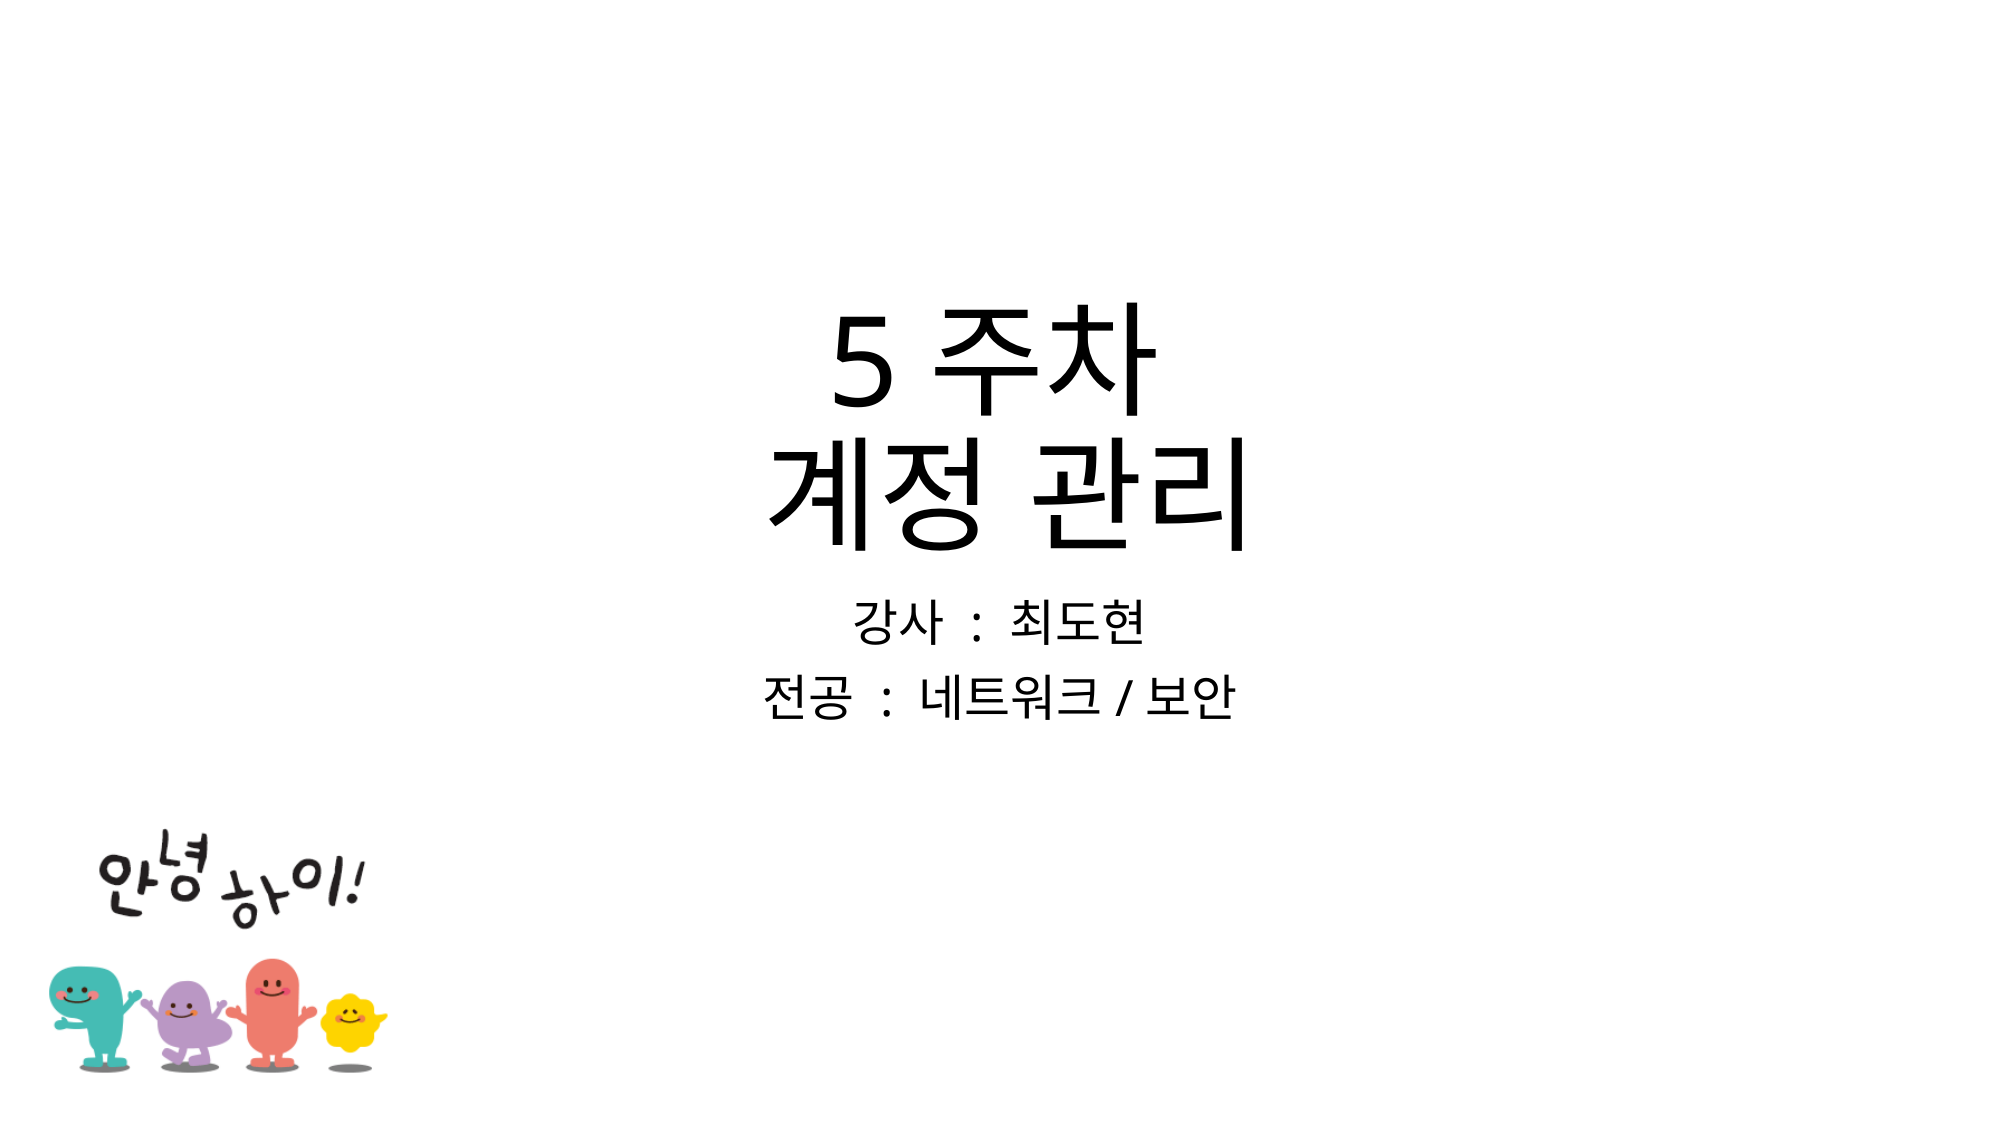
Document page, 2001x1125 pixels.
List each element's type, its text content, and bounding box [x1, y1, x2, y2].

subtitle 강사 : 최도현 전공 : 네트워크/보안 [249, 590, 1750, 863]
picture [18, 712, 420, 1114]
title 5주차 계정 관리 [101, 184, 1922, 576]
